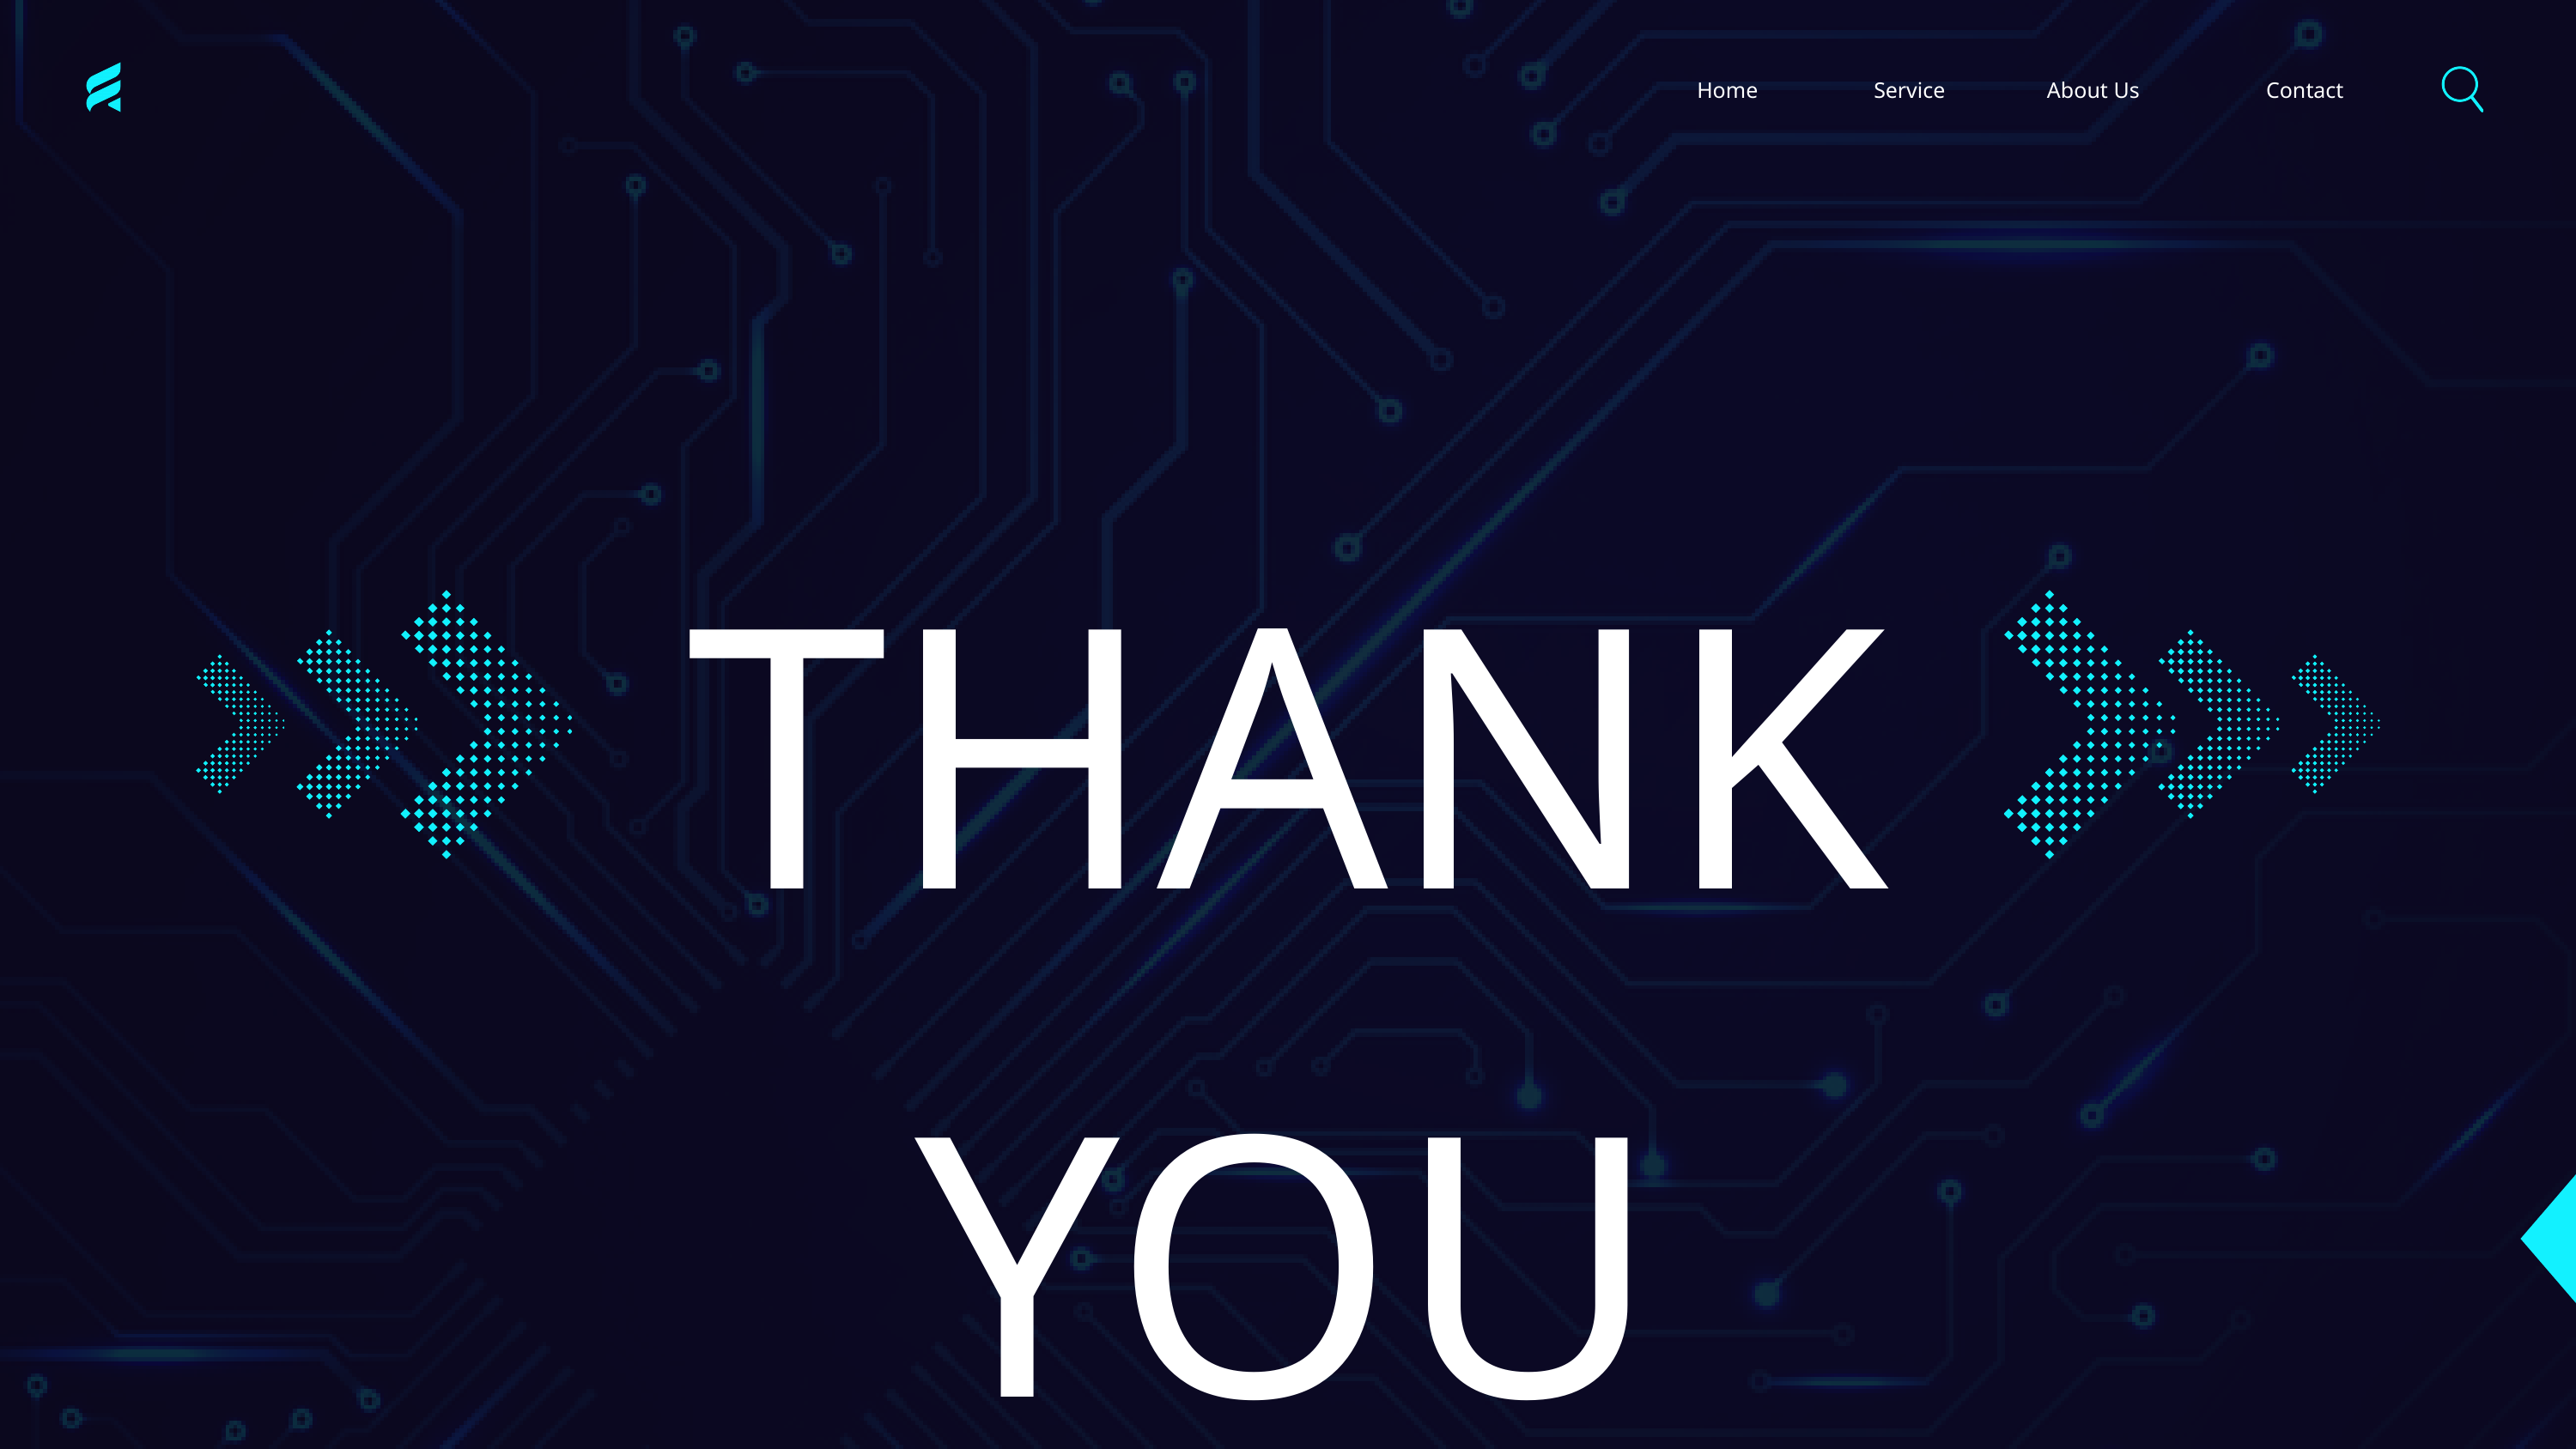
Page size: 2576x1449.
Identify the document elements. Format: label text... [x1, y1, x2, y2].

text_box [2158, 629, 2280, 820]
text_box Contact [2266, 72, 2404, 103]
text_box Home [1697, 72, 1811, 103]
text_box [84, 62, 121, 112]
text_box [196, 654, 285, 794]
text_box Service [1874, 72, 1978, 103]
text_box About Us [2047, 72, 2196, 103]
text_box [0, 0, 2576, 1449]
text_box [2483, 1210, 2576, 1267]
text_box [2439, 64, 2484, 112]
text_box THANK YOU [572, 453, 2004, 1449]
text_box [2003, 590, 2176, 859]
text_box [400, 590, 572, 859]
text_box [296, 629, 418, 819]
text_box [2291, 654, 2380, 794]
